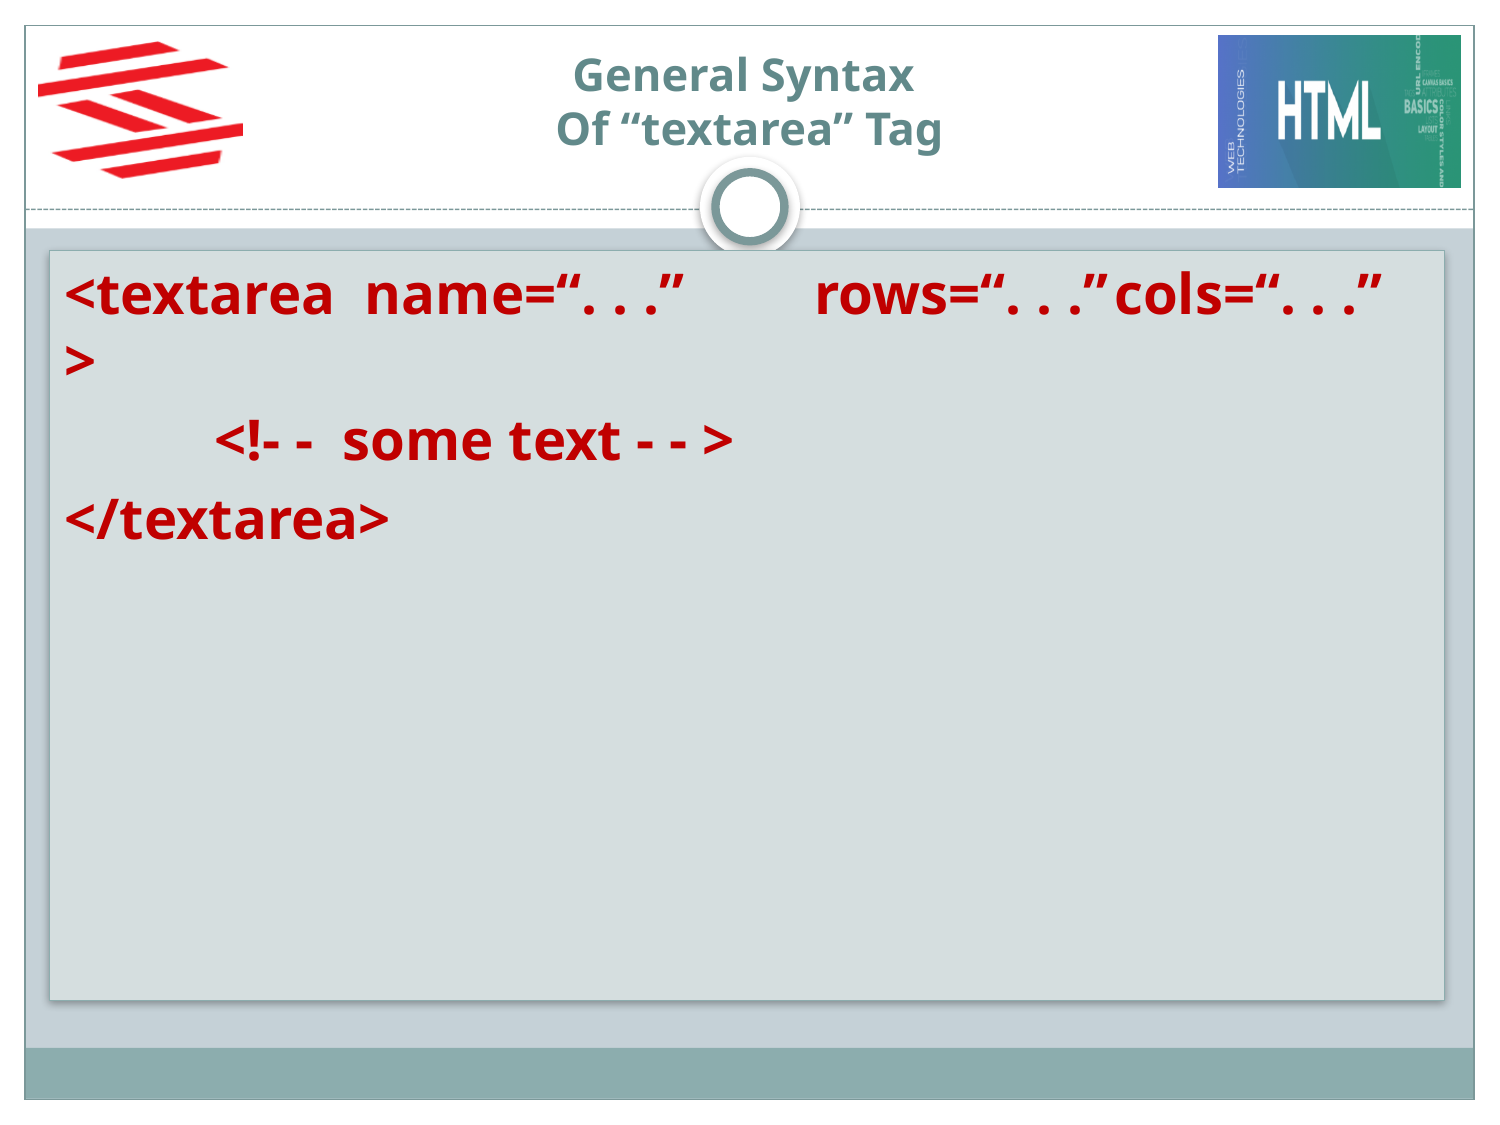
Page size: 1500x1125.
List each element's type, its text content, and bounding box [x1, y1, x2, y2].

picture [1218, 34, 1462, 188]
picture [37, 40, 243, 185]
title General Syntax Of “textarea” Tag [237, 37, 1213, 162]
list <textarea name=“. . .” rows=“. . .” cols=“. . .” > <!- - some text - - > </textarea> [49, 250, 1445, 1001]
